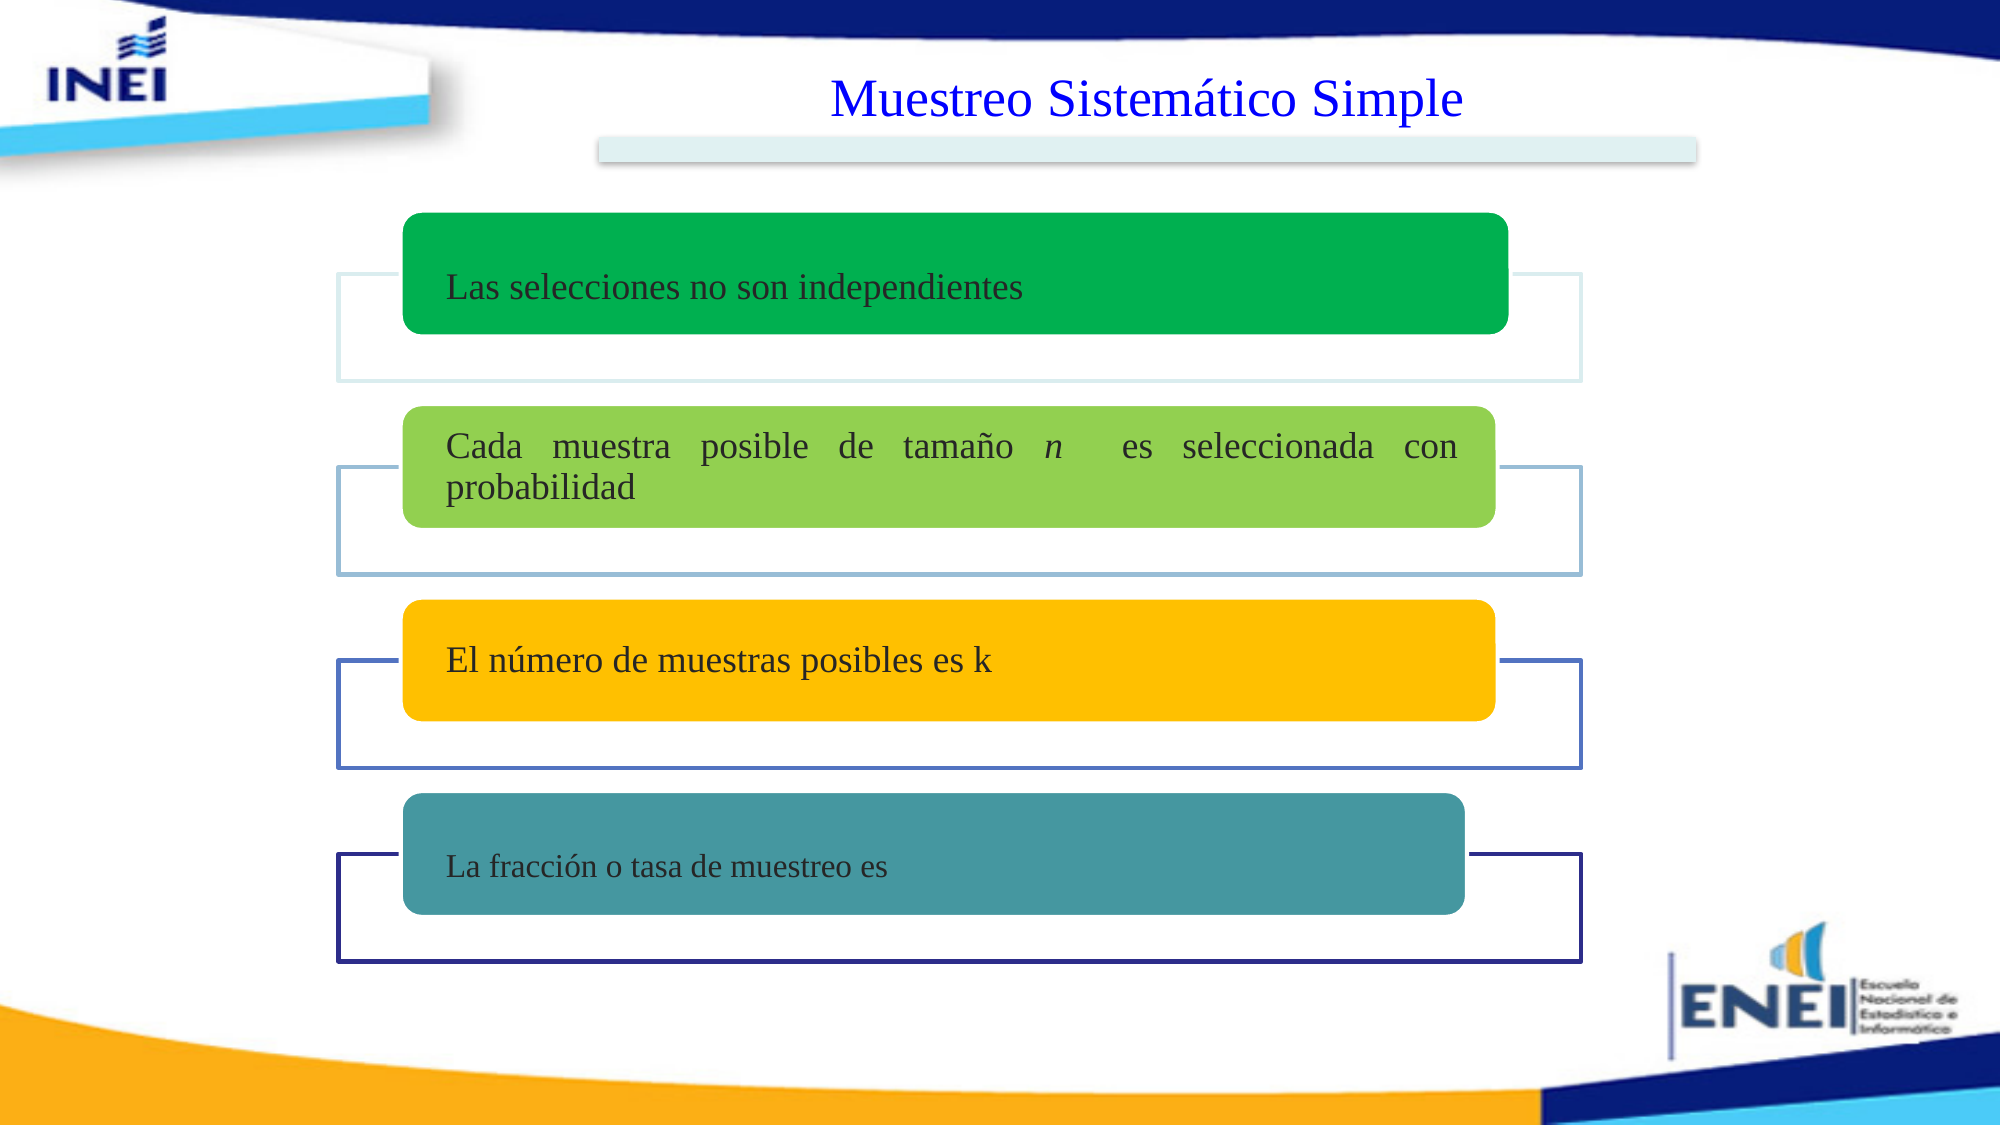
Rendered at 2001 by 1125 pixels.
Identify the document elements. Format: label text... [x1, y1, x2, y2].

text_box Muestreo Sistemático Simple [621, 55, 1674, 135]
picture [0, 0, 2000, 1125]
